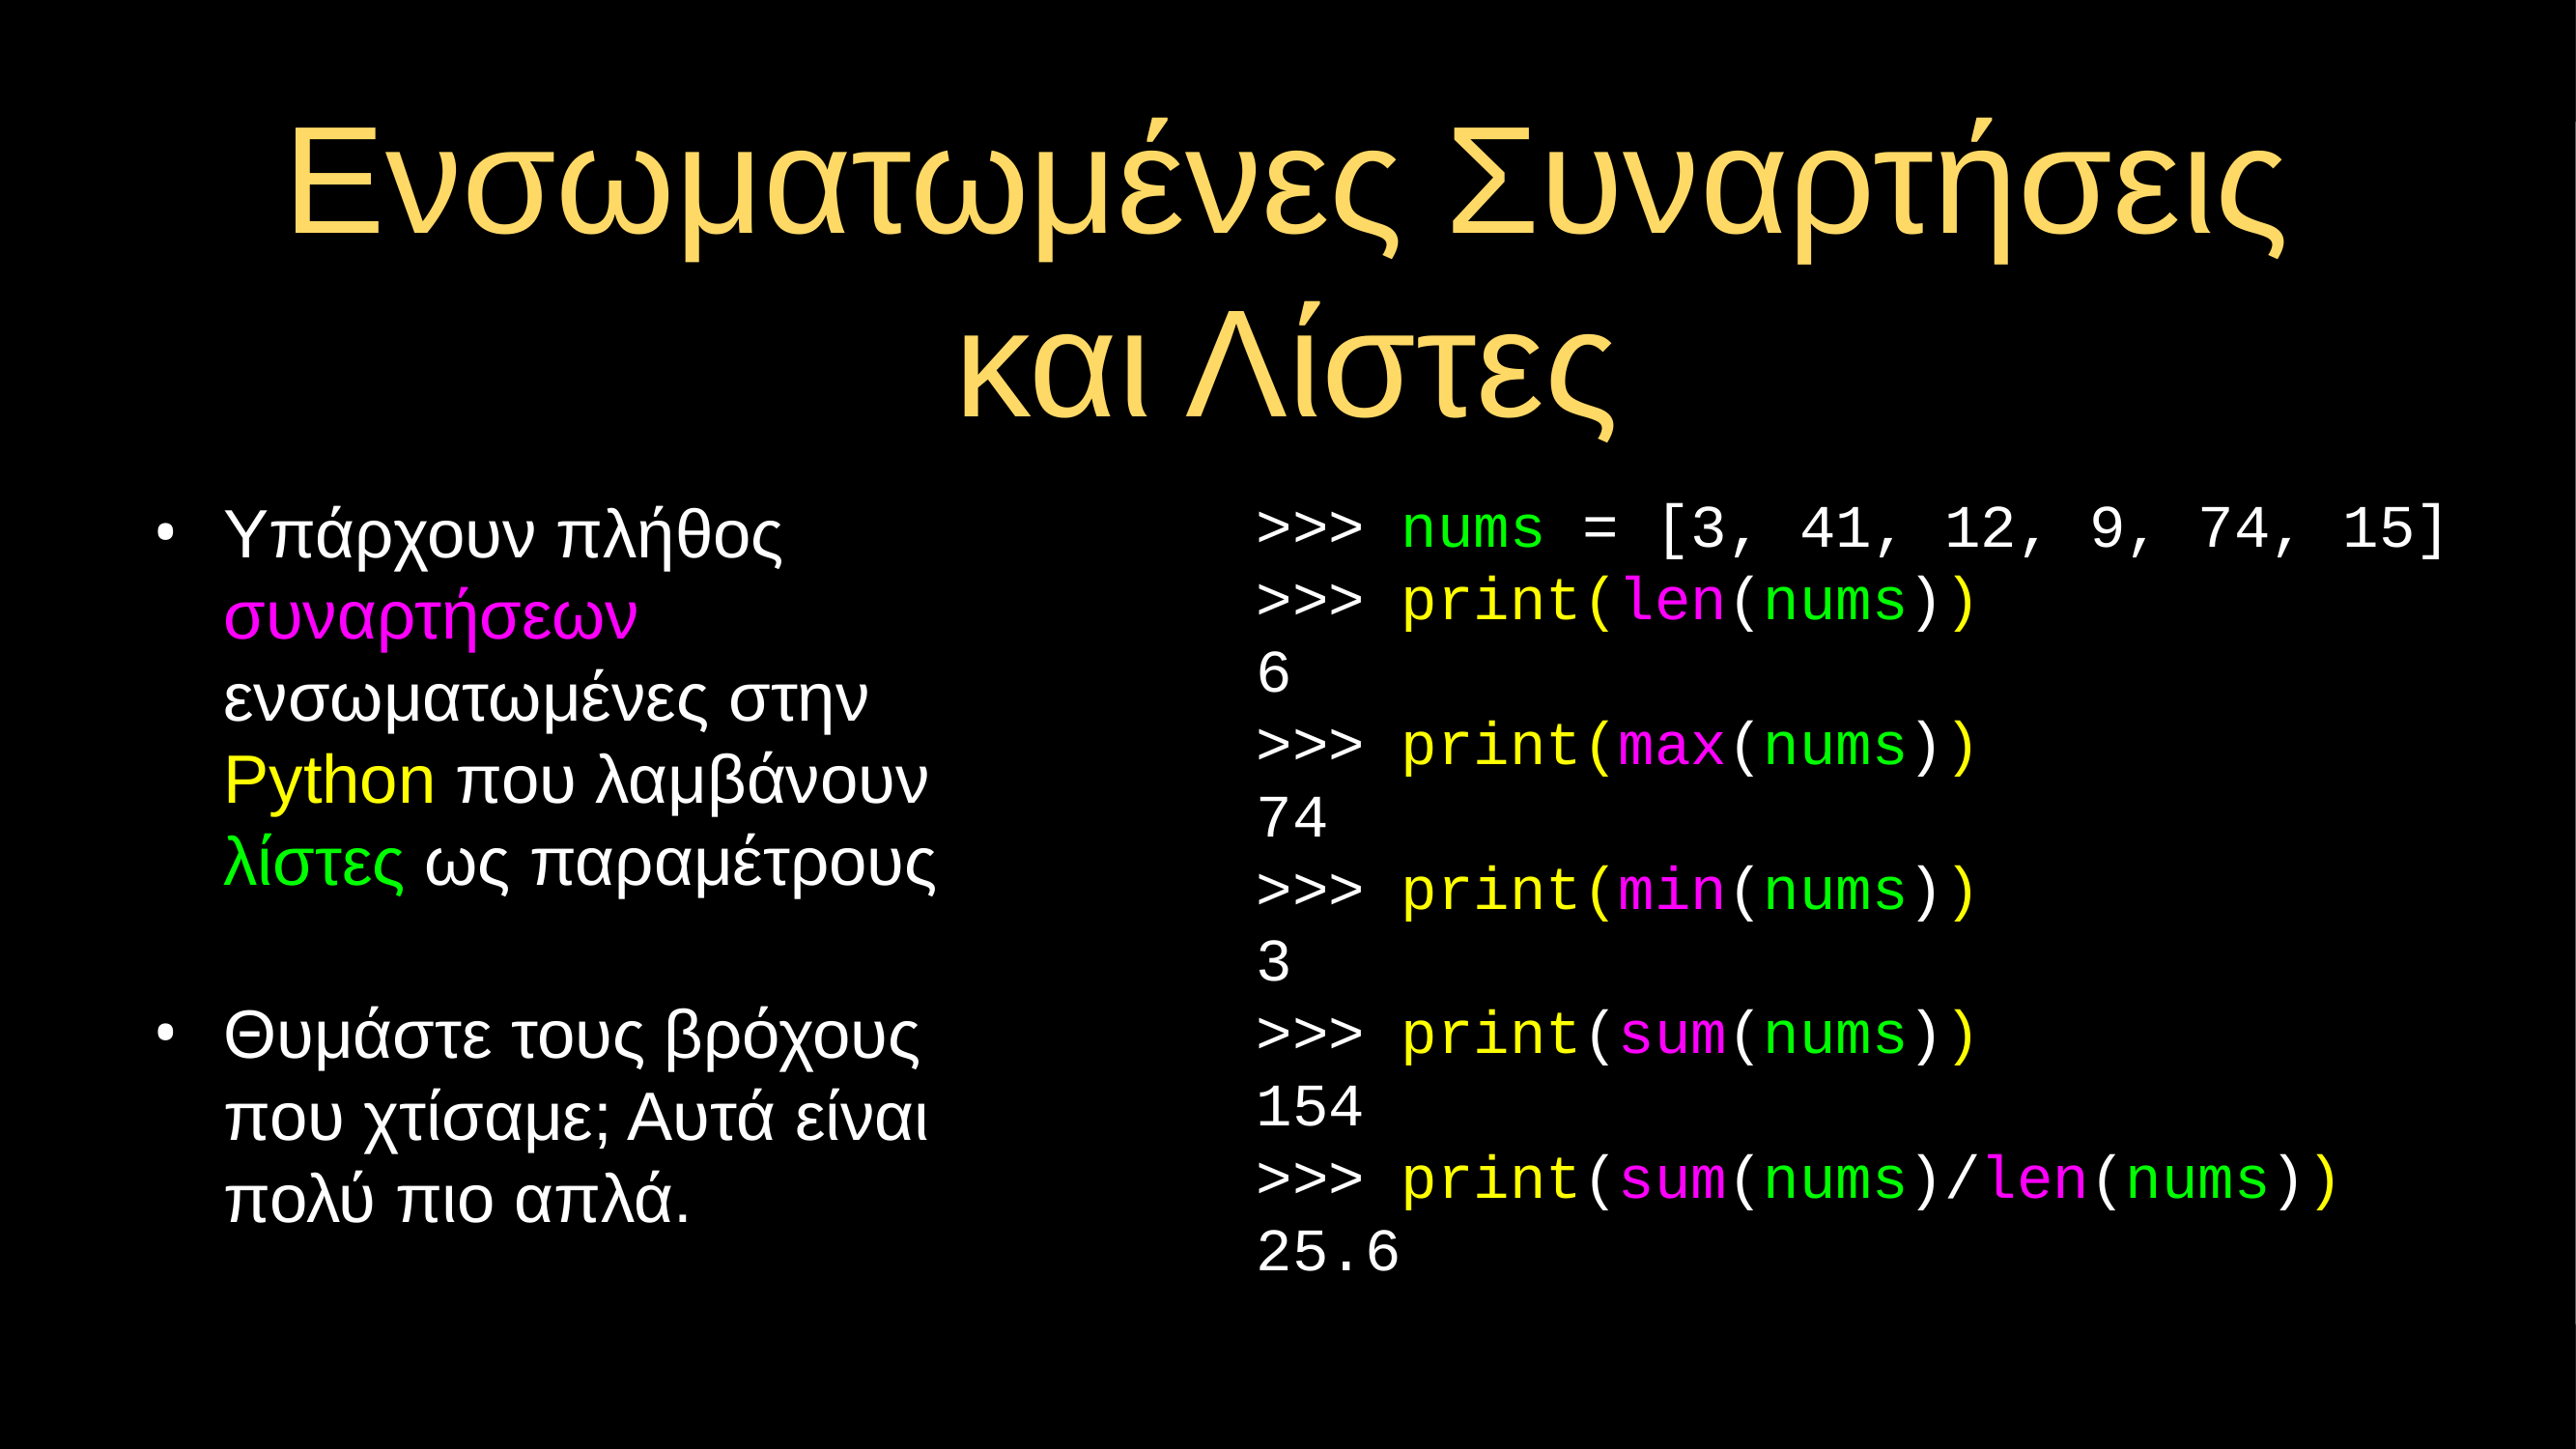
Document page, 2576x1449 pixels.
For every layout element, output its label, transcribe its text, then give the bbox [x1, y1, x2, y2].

title Ενσωματωμένες Συναρτήσεις και Λίστες [183, 125, 2391, 403]
text_box >>> nums = [3, 41, 12, 9, 74, 15] >>> print(len(nums)) 6 >>> print(max(nums)) 74 >>> print(min(nums)) 3 >>> print(sum(nums)) 154 >>> print(sum(nums)/len(nums)) 25.6 [1256, 445, 2506, 1324]
list Υπάρχουν πλήθος συναρτήσεων ενσωματωμένες στην Python που λαμβάνουν λίστες ως παραμέτρους Θυμάστε τους βρόχους που χτίσαμε; Αυτά είναι πολύ πιο απλά. [145, 470, 1064, 1254]
